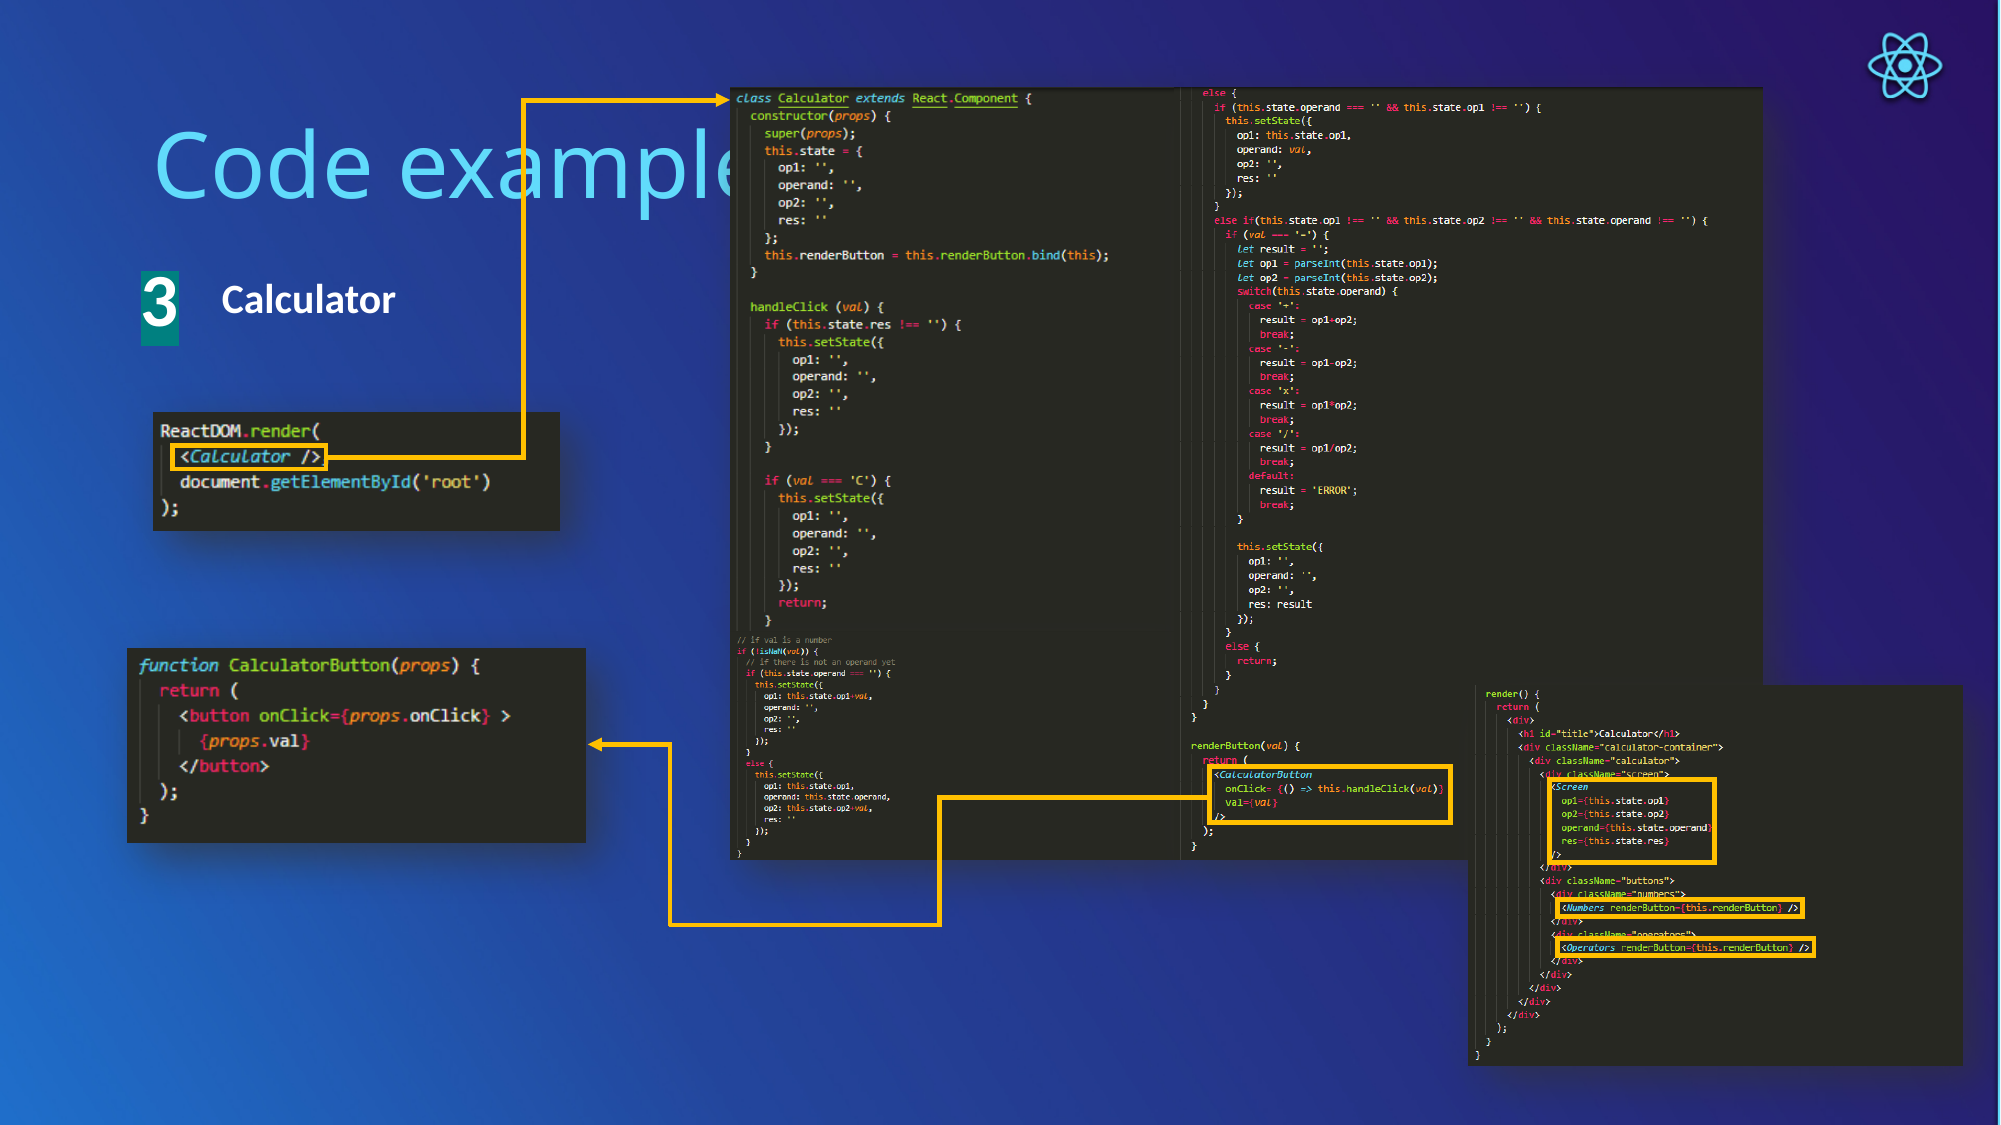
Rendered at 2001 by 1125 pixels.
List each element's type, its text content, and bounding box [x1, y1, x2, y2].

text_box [326, 100, 719, 458]
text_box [538, 794, 720, 877]
text_box 3 [126, 244, 194, 350]
picture [0, 0, 2001, 1125]
title Code examples [137, 59, 1863, 278]
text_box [668, 797, 1210, 925]
text_box Calculator [207, 264, 326, 330]
